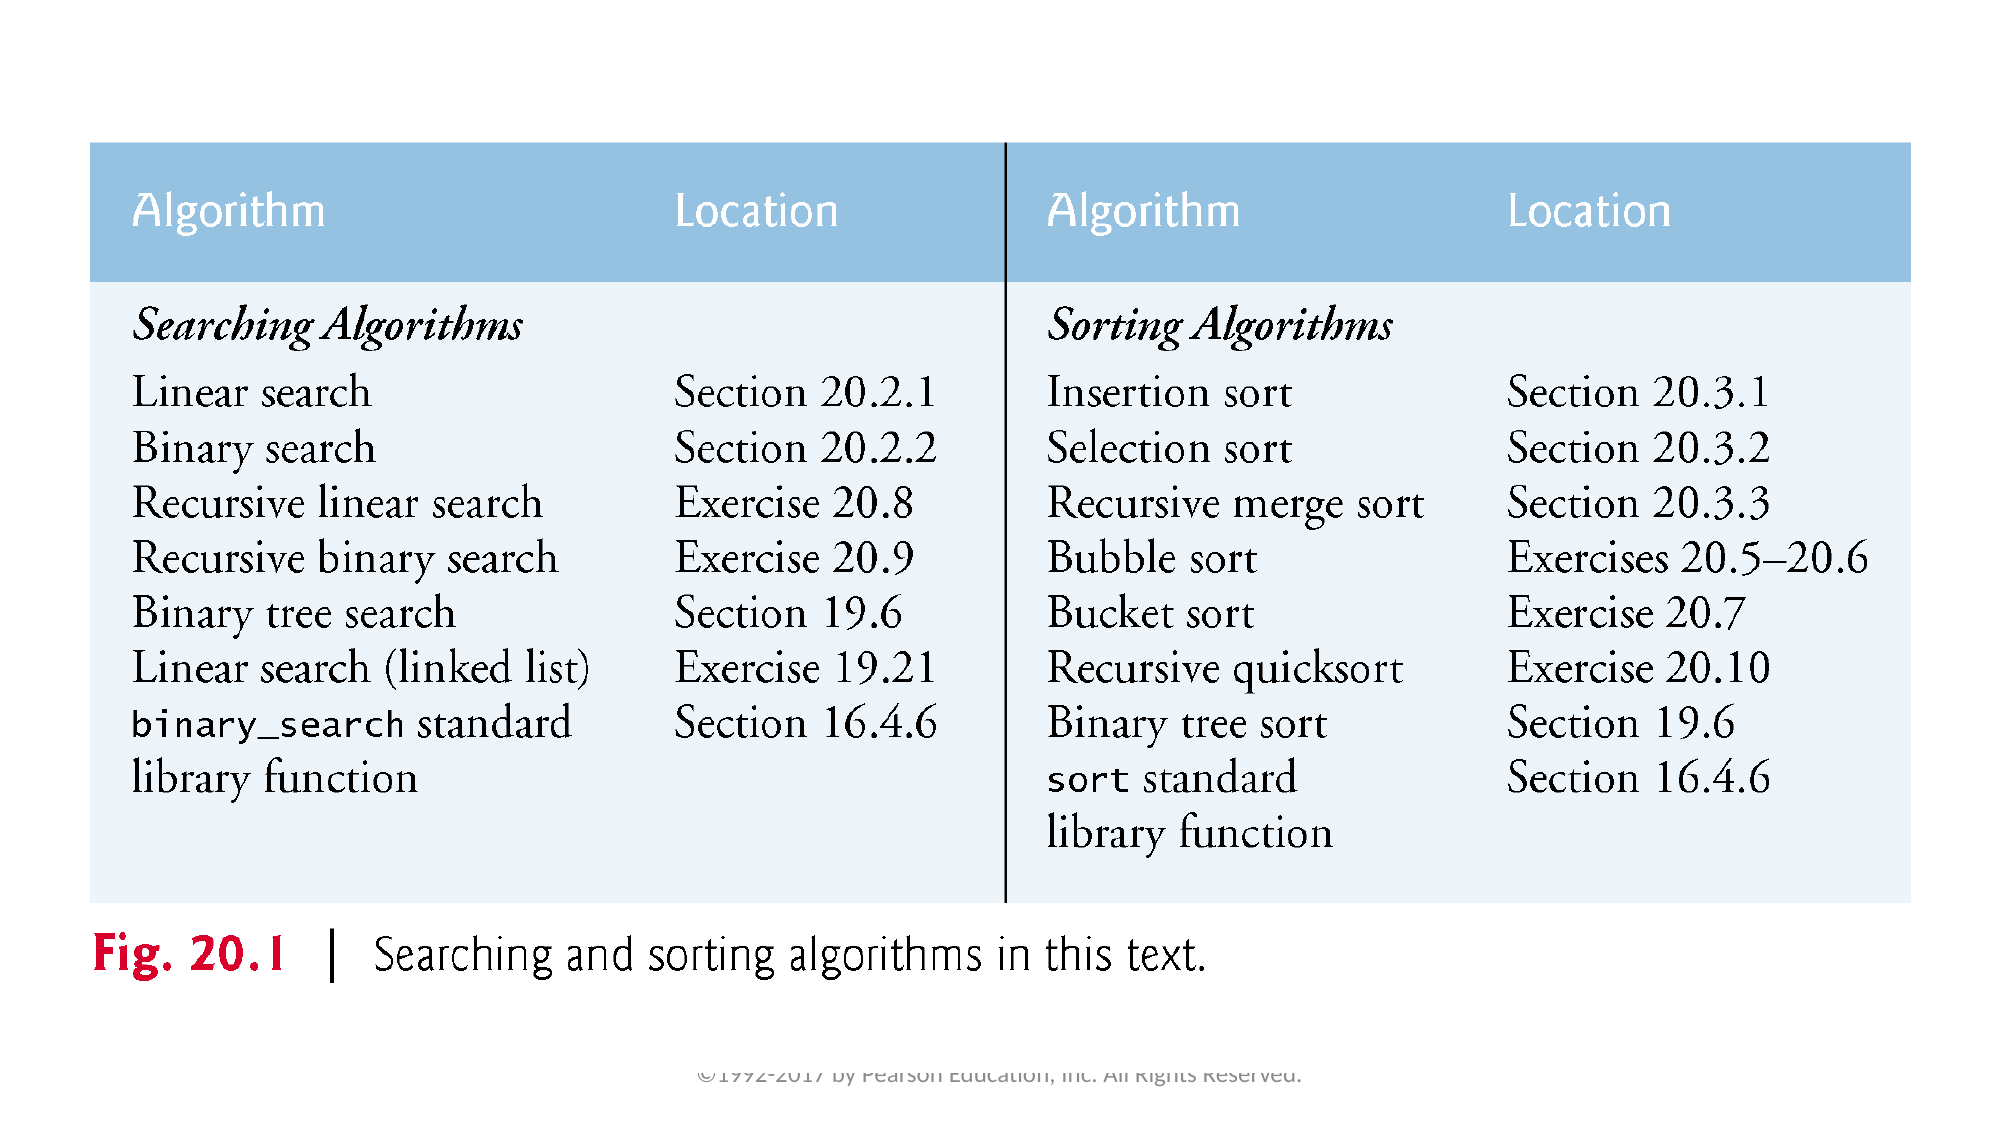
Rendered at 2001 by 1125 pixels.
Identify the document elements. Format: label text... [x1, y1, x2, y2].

footer ©1992-2017 by Pearson Education, Inc. All Rights Reserved. [662, 1073, 1338, 1103]
picture [0, 52, 2000, 1073]
